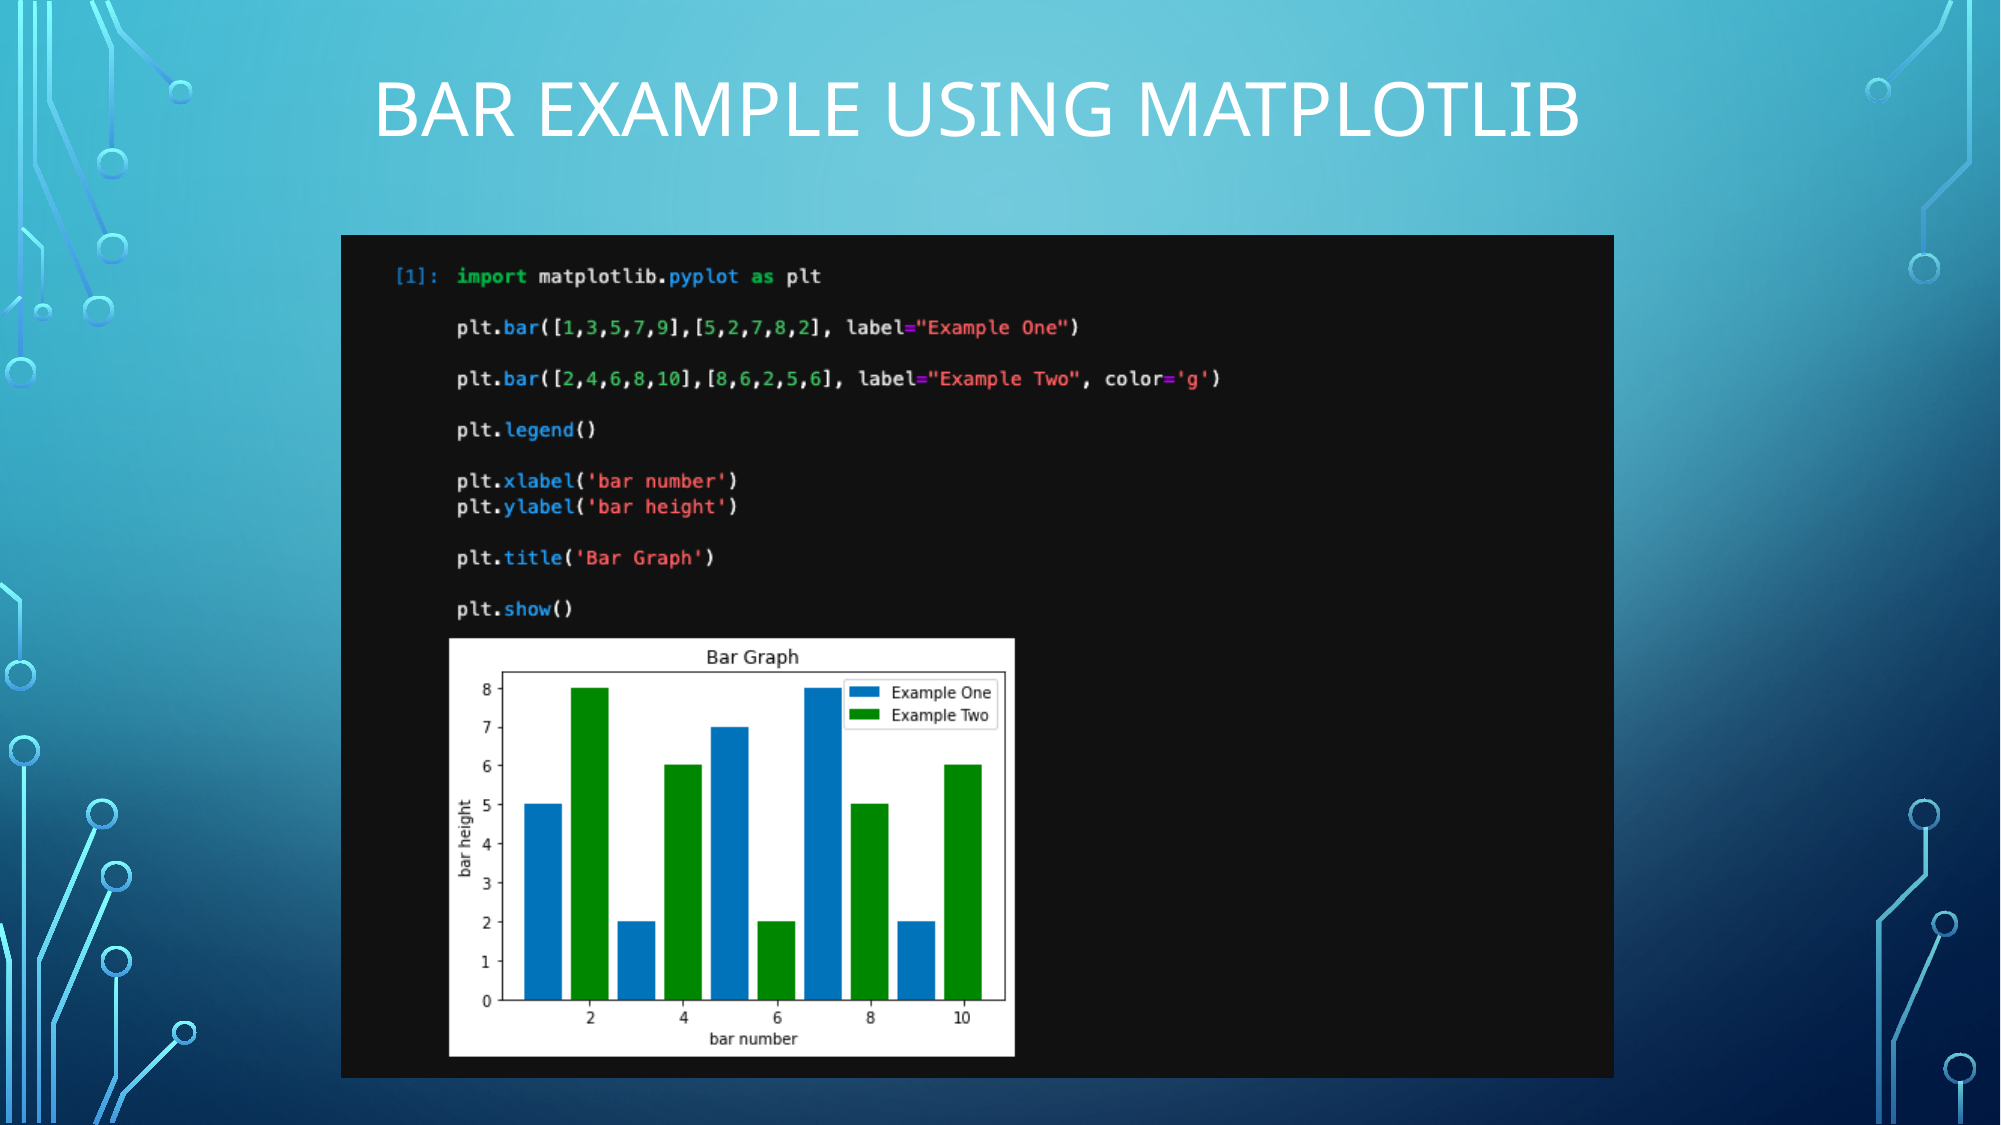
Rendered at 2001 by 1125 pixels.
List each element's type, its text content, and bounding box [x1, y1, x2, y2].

picture [341, 235, 1614, 1078]
title Bar Example using matplotlib [187, 5, 1768, 220]
